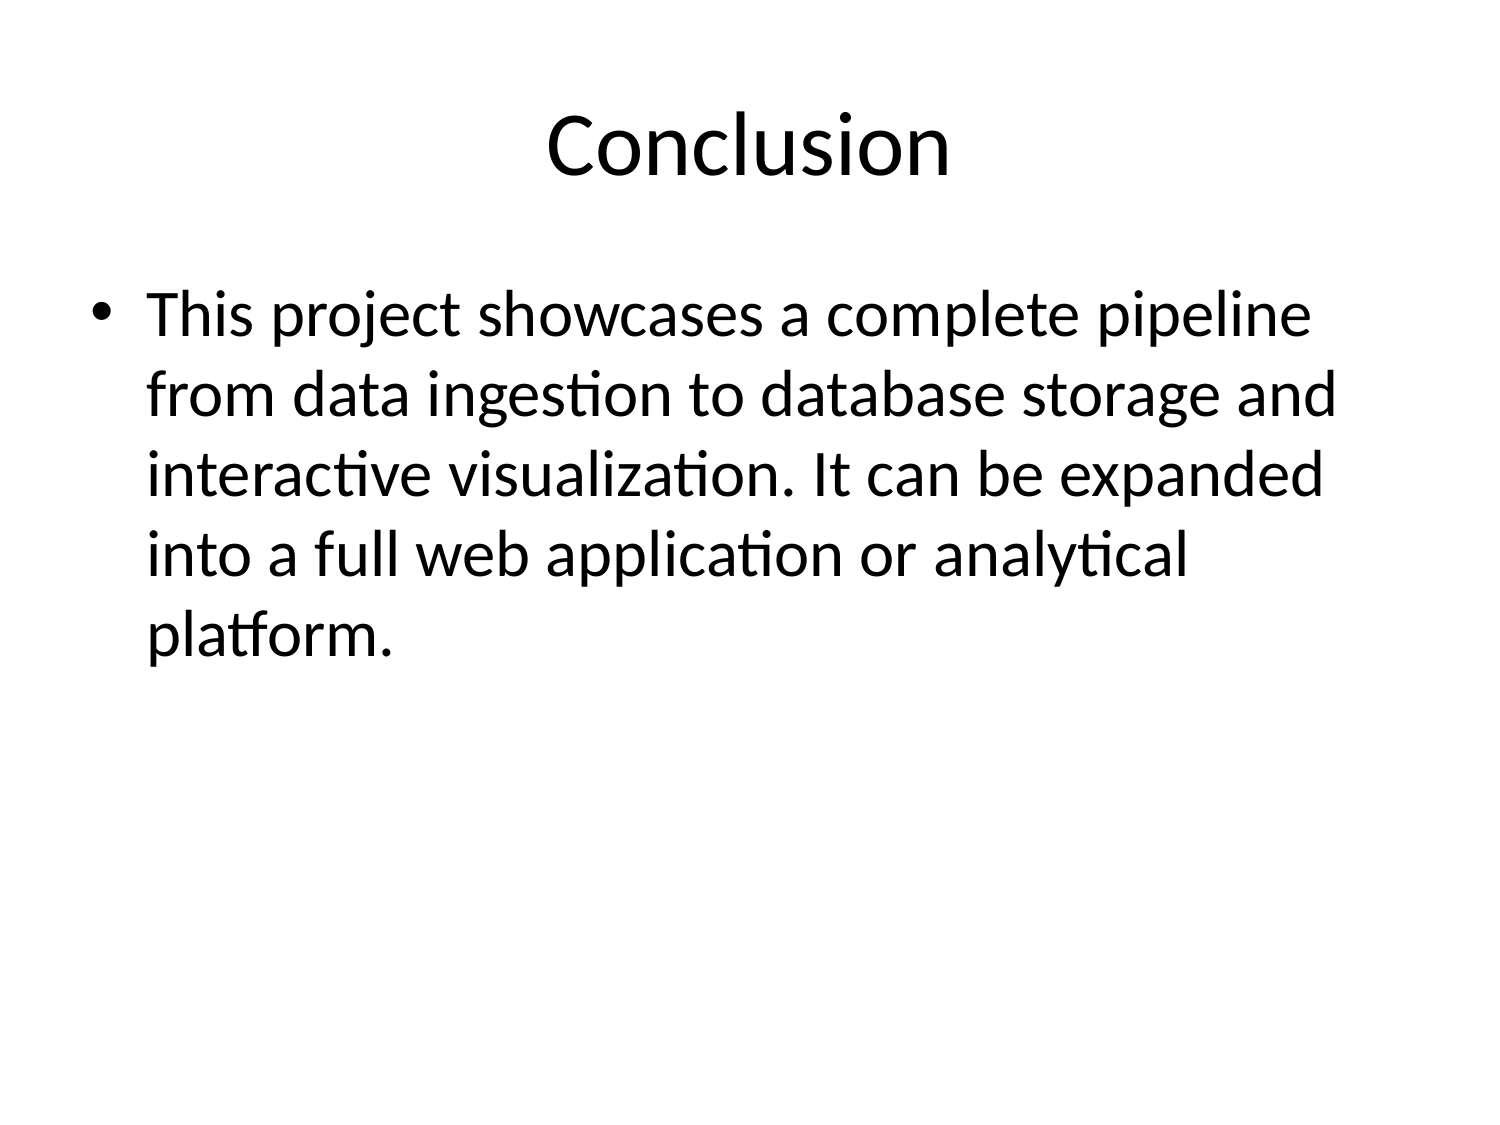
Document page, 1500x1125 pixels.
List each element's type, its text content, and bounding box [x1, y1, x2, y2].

list This project showcases a complete pipeline from data ingestion to database storage and interactive visualization. It can be expanded into a full web application or analytical platform. [75, 262, 1425, 1005]
title Conclusion [75, 45, 1425, 233]
